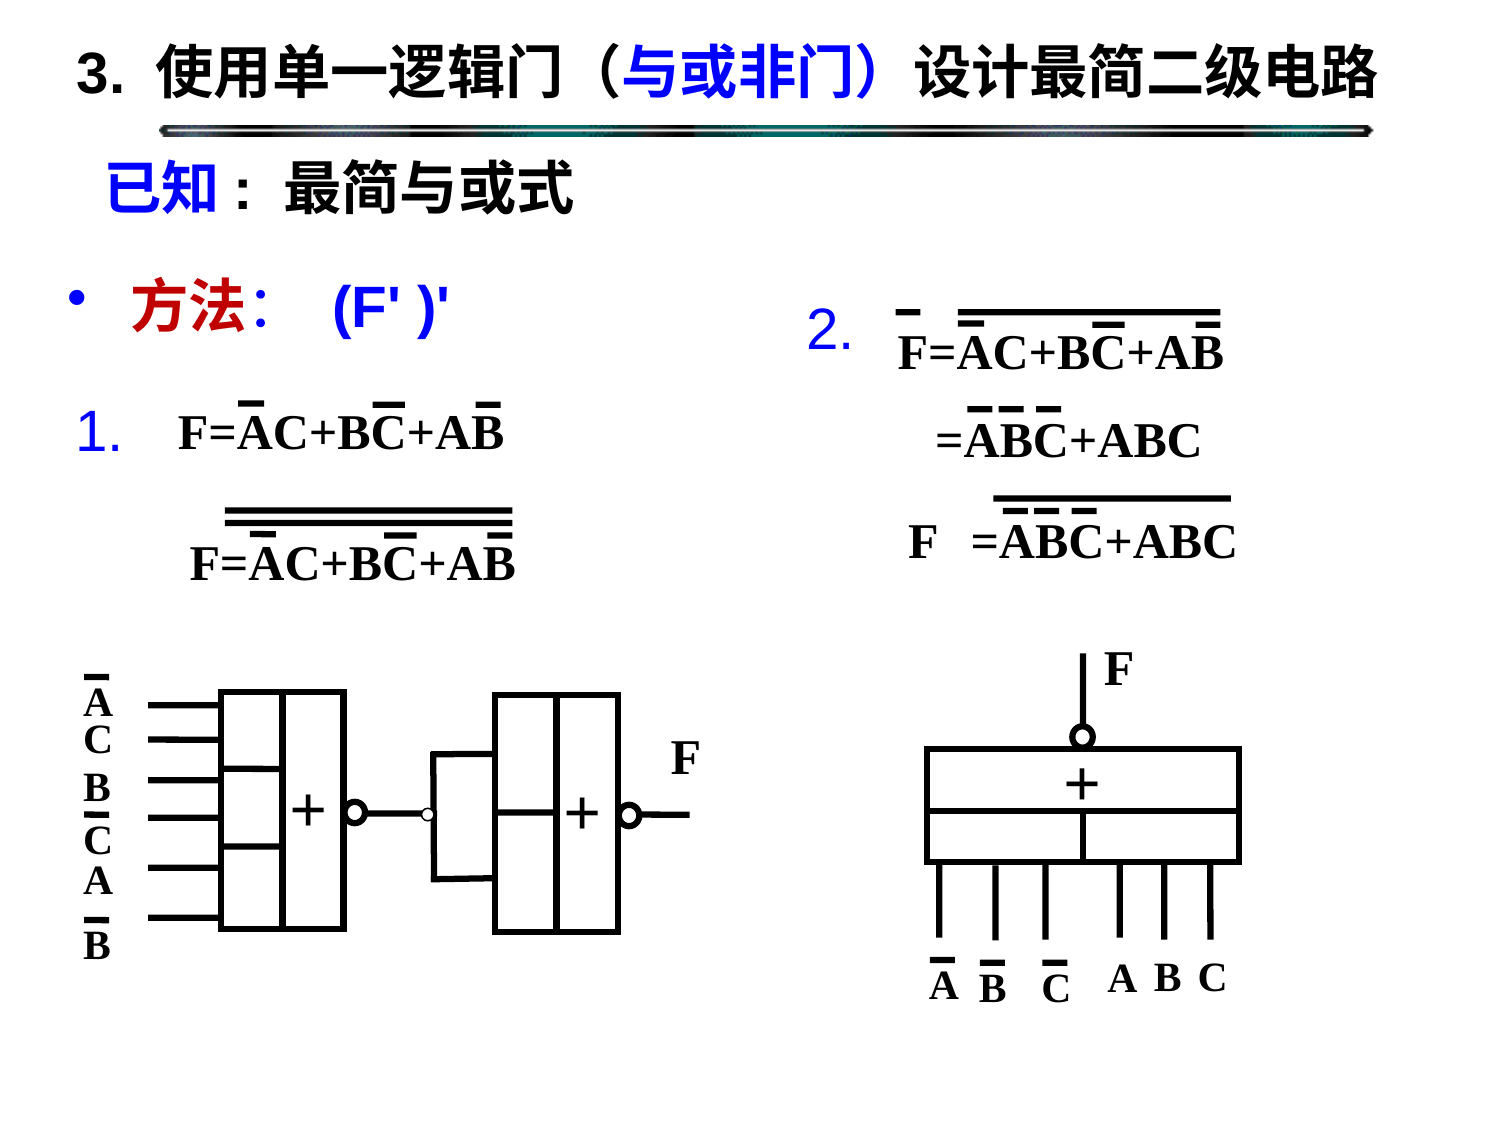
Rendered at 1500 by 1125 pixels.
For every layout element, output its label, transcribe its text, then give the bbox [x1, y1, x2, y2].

picture [159, 125, 1377, 138]
text_box 已知: 最简与或式 [88, 144, 845, 229]
text_box 1. [60, 385, 139, 471]
text_box 3. 使用单一逻辑门（与或非门）设计最简二级电路 [62, 27, 1394, 113]
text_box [920, 399, 1259, 475]
text_box 2. [791, 283, 870, 369]
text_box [914, 628, 1246, 1019]
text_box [893, 498, 1294, 577]
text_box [882, 311, 1246, 388]
text_box 方法： (F' )' [53, 262, 597, 347]
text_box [68, 667, 719, 977]
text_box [174, 510, 538, 599]
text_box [162, 391, 526, 468]
